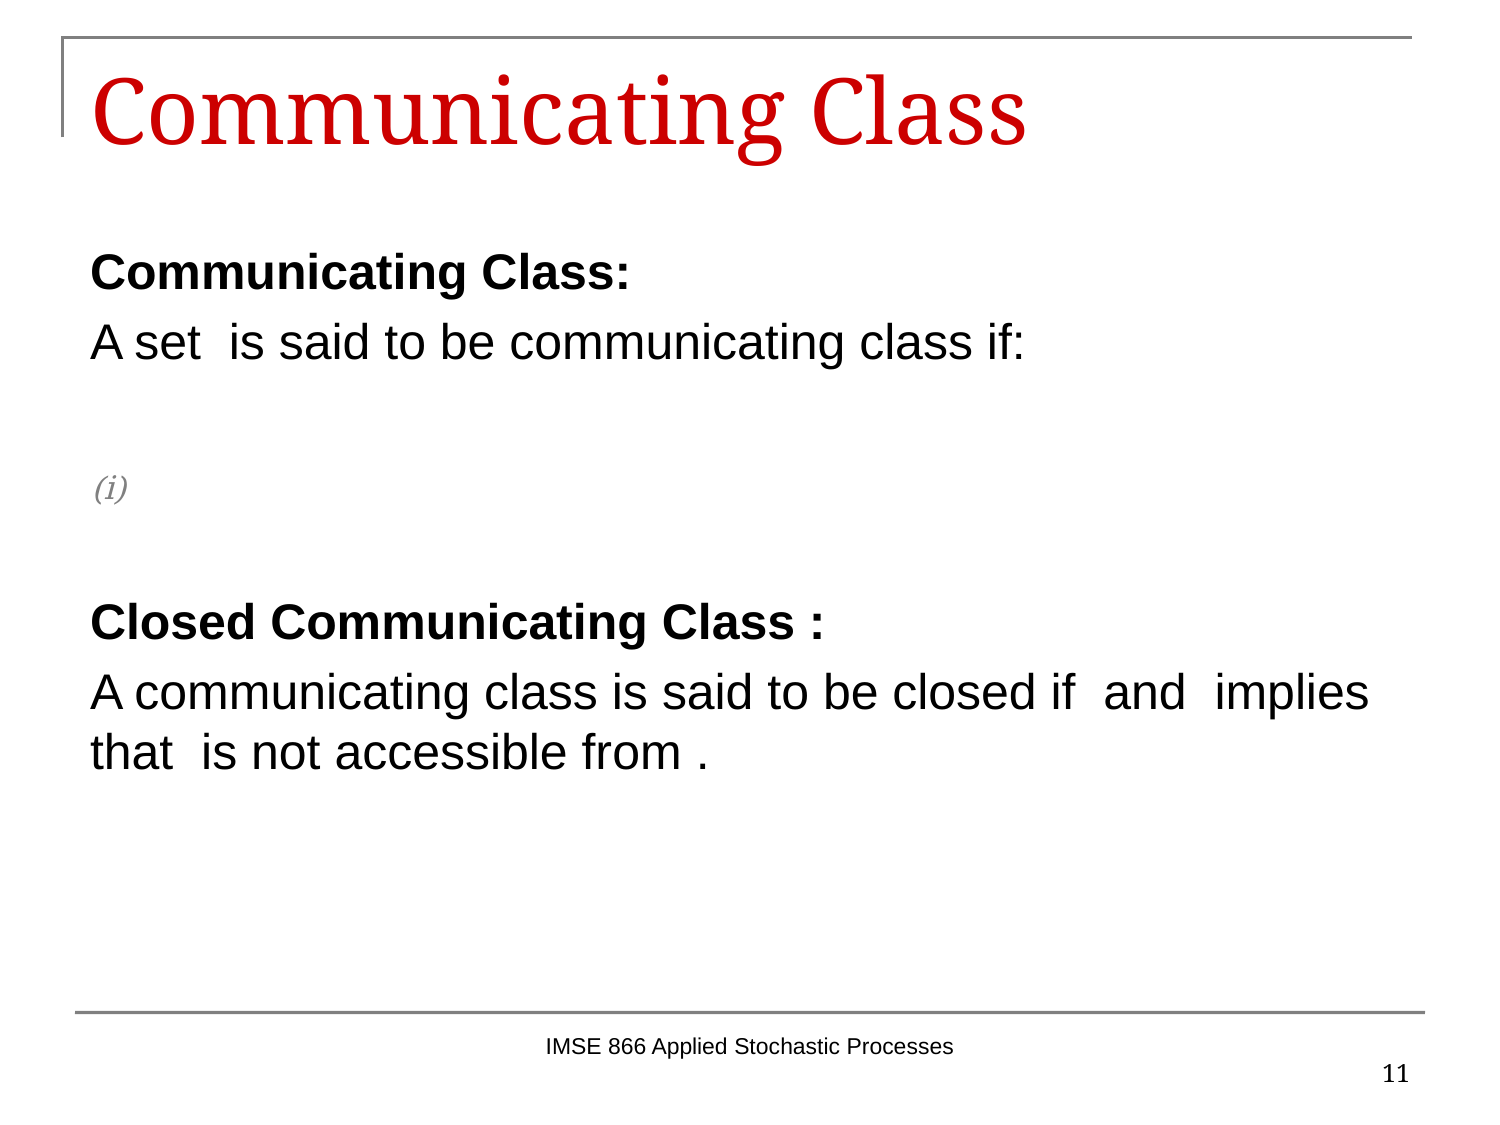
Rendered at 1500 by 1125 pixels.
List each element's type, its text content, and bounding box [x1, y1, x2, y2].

slide_number 11 [1074, 1023, 1426, 1100]
footer IMSE 866 Applied Stochastic Processes [512, 1024, 988, 1100]
title Communicating Class [74, 45, 1426, 233]
